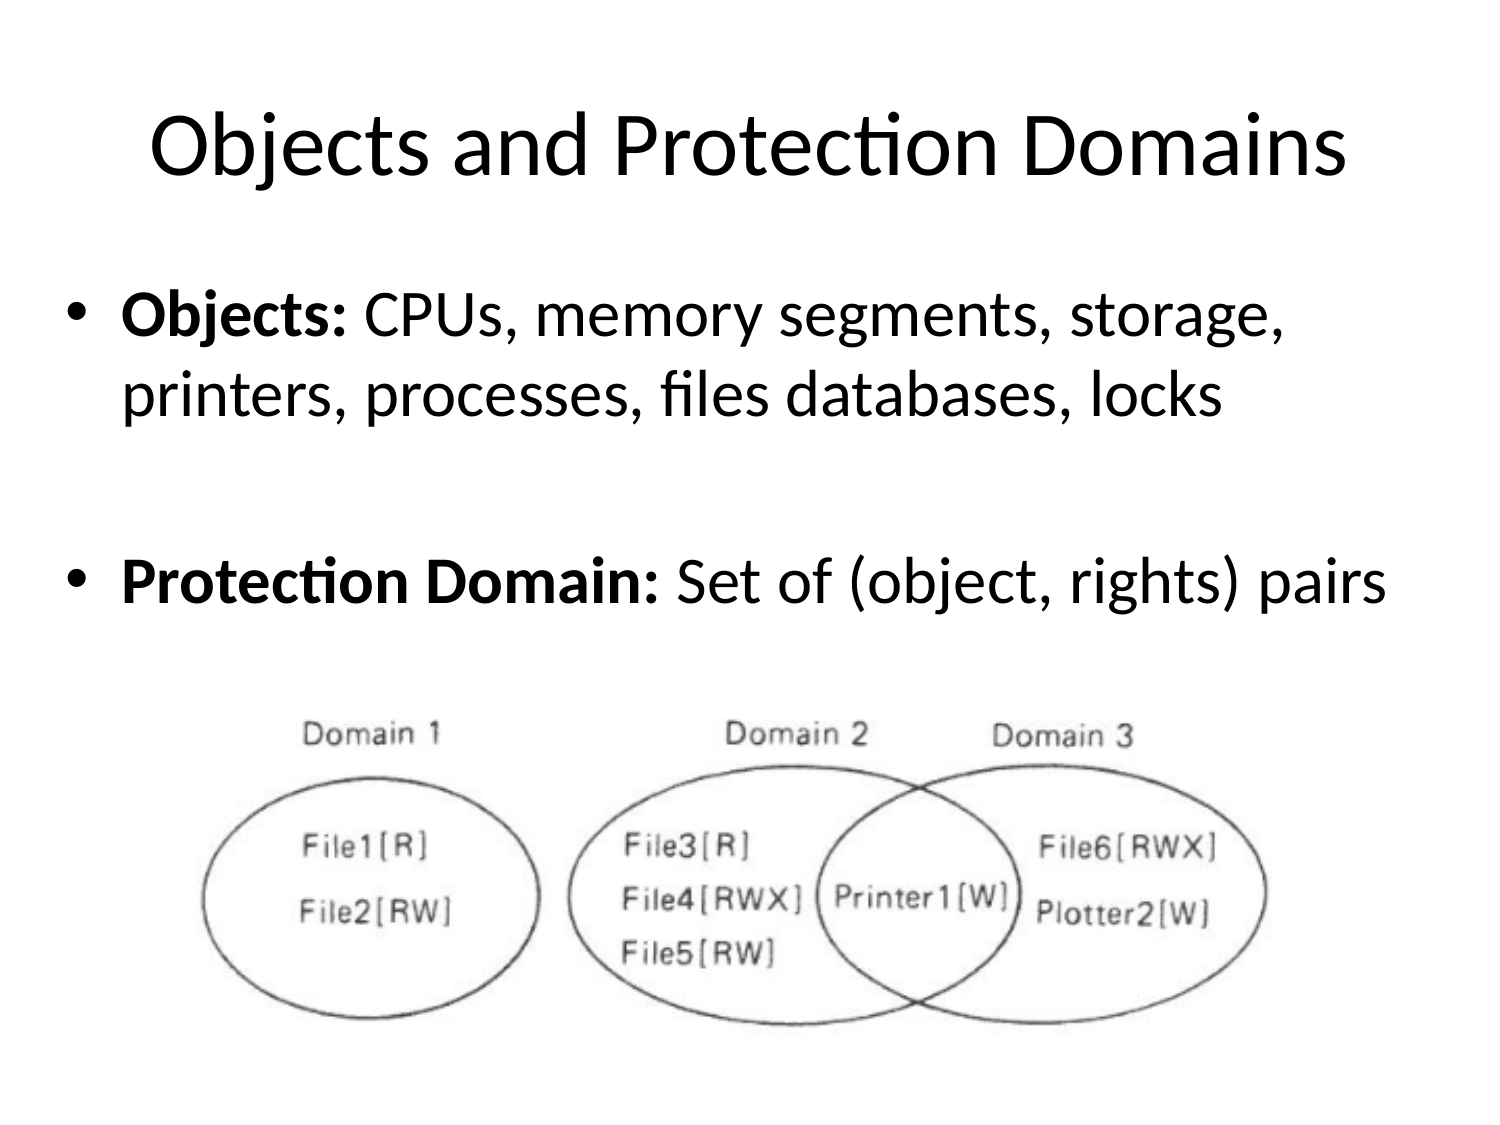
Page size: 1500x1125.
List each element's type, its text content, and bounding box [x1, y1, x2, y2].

title Objects and Protection Domains [75, 45, 1425, 233]
list Objects: CPUs, memory segments, storage, printers, processes, files databases, locks Protection Domain: Set of (object, rights) pairs [50, 262, 1475, 688]
picture [187, 699, 1309, 1061]
